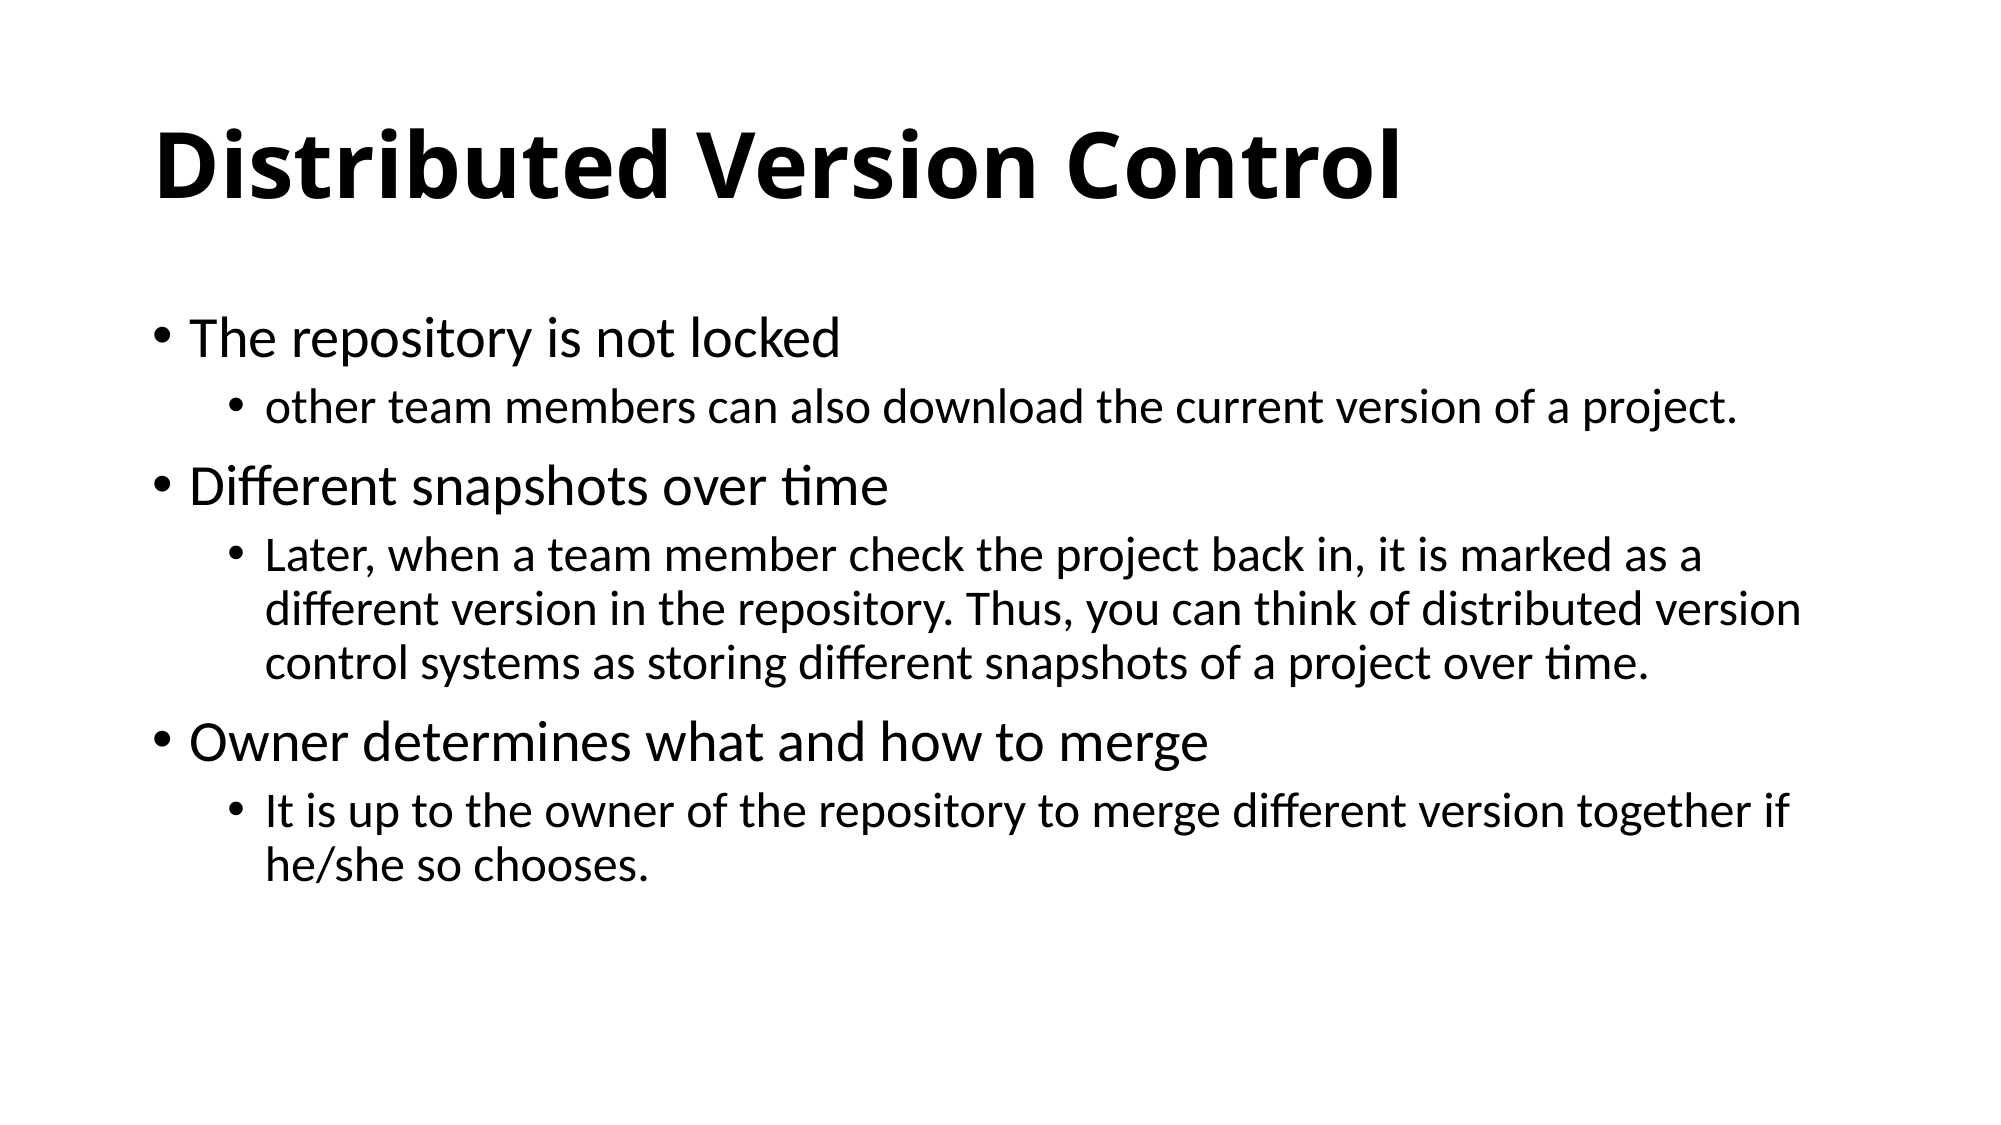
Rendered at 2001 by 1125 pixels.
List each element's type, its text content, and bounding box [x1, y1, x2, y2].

list The repository is not locked other team members can also download the current version of a project. Different snapshots over time Later, when a team member check the project back in, it is marked as a different version in the repository. Thus, you can think of distributed version control systems as storing different snapshots of a project over time. Owner determines what and how to merge It is up to the owner of the repository to merge different version together if he/she so chooses. [137, 299, 1863, 1014]
title Distributed Version Control [137, 59, 1863, 278]
